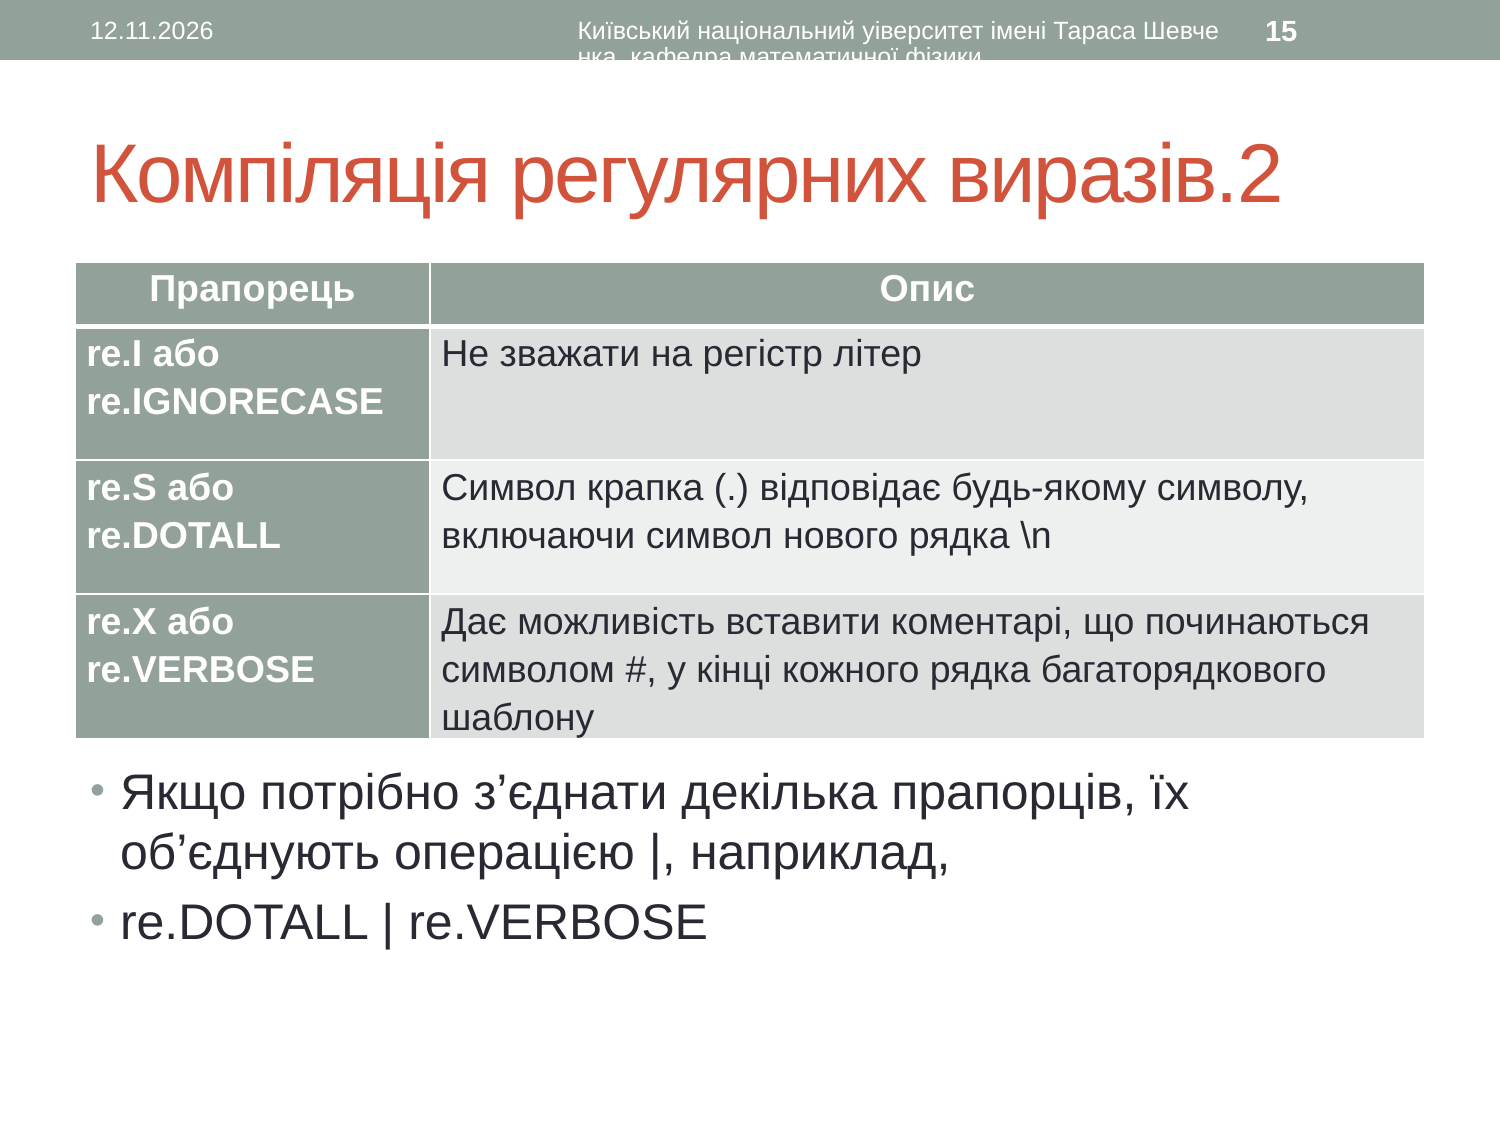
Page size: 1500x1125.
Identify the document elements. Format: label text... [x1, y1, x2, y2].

table_cell Не зважати на регістр літер [431, 329, 1424, 459]
table_cell re.X або re.VERBOSE [76, 595, 429, 738]
table_header Опис [431, 263, 1424, 324]
title Компіляція регулярних виразів.2 [75, 87, 1425, 250]
table_cell Символ крапка (.) відповідає будь-якому символу, включаючи символ нового рядка \n [431, 461, 1424, 593]
slide_number 15 [1250, 3, 1425, 57]
table_header Прапорець [76, 263, 429, 324]
footer Київський національний уіверситет імені Тараса Шевченка, кафедра математичної фізики [562, 3, 1238, 57]
list Якщо потрібно з’єднати декілька прапорців, їх об’єднують операцією |, наприклад, re.DOTALL | re.VERBOSE [75, 740, 1425, 1063]
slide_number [75, 3, 550, 57]
table_cell Дає можливість вставити коментарі, що починаються символом #, у кінці кожного рядка багаторядкового шаблону [431, 595, 1424, 738]
table_cell re.S або re.DOTALL [76, 461, 429, 593]
table_cell re.I або re.IGNORECASE [76, 329, 429, 459]
